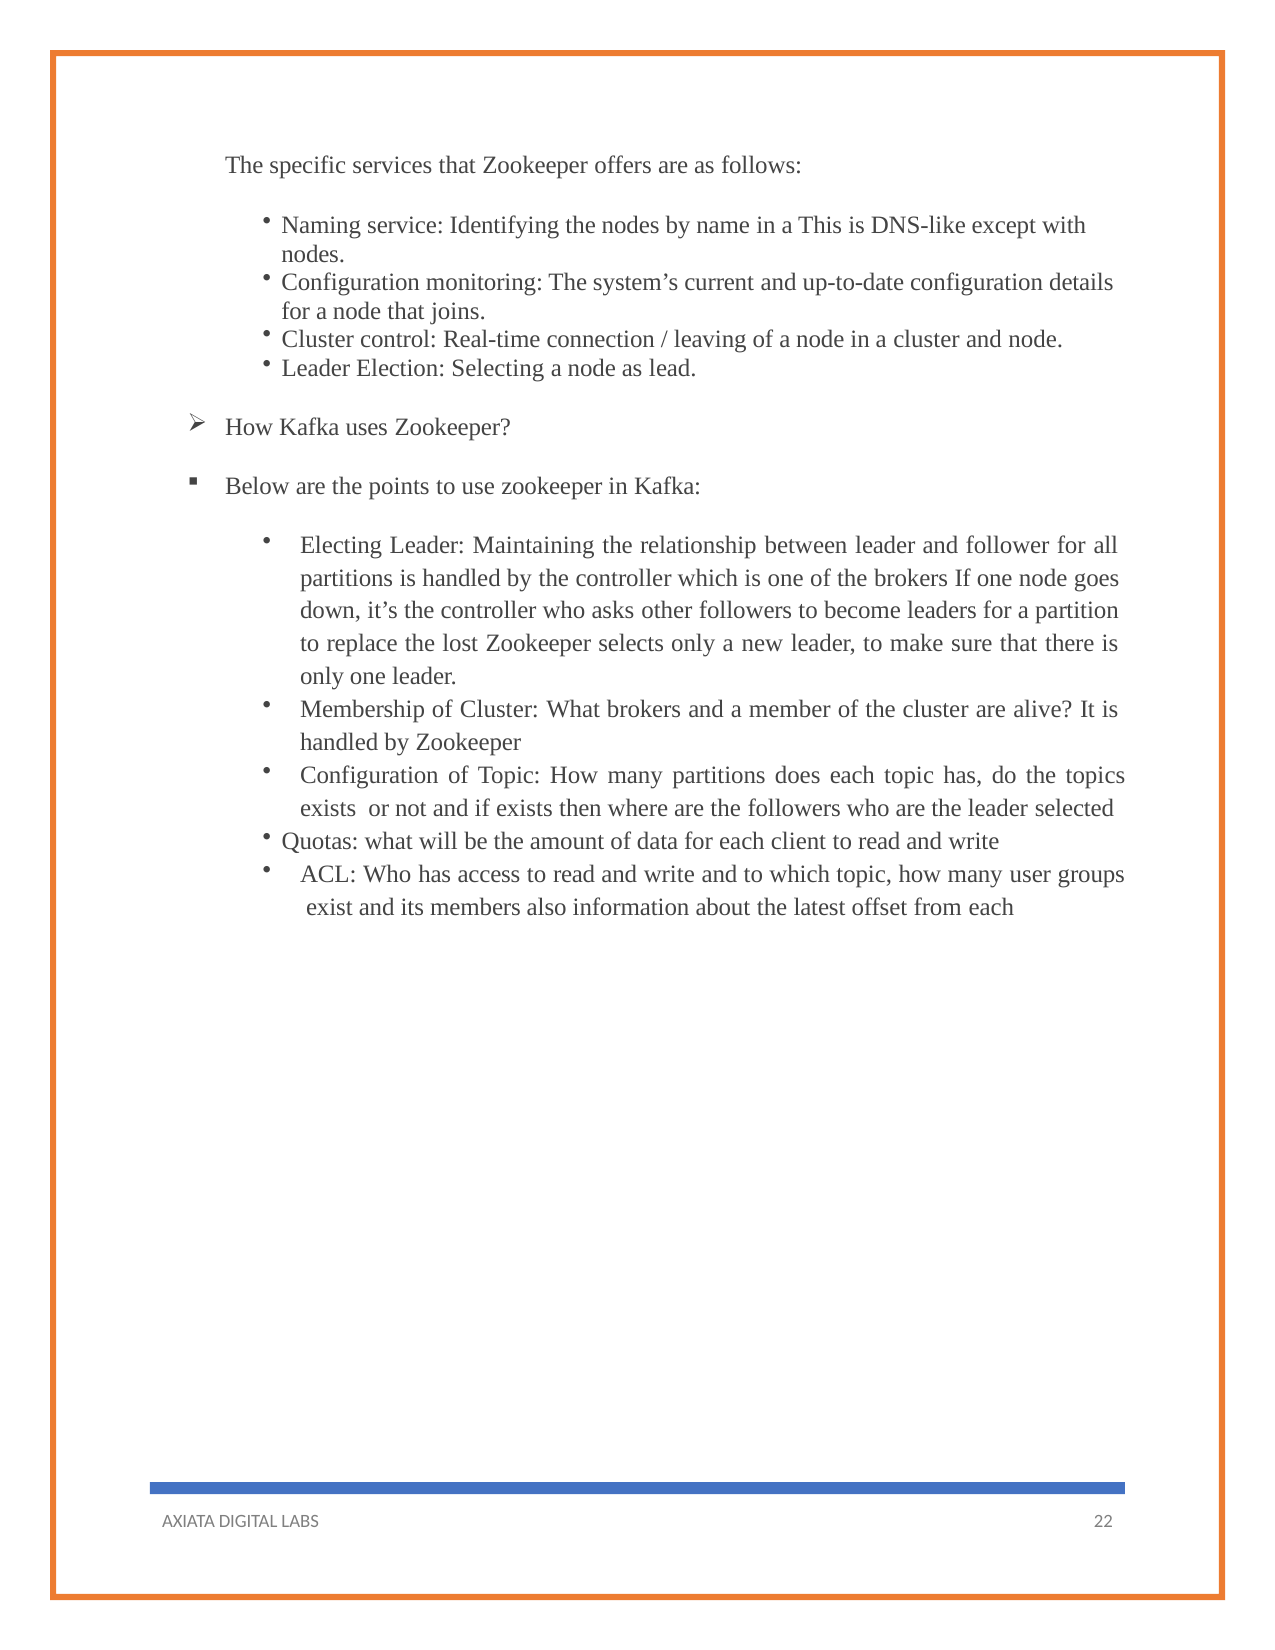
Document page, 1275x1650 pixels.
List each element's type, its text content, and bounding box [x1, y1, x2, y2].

footer AXIATA DIGITAL LABS [159, 1510, 327, 1650]
text_box The specific services that Zookeeper offers are as follows: Naming service: Identifying the nodes by name in a This is DNS-like except with nodes. Configuration monitoring: The system’s current and up-to-date configuration details for a node that joins. Cluster control: Real-time connection / leaving of a node in a cluster and node. Leader Election: Selecting a node as lead. How Kafka uses Zookeeper? Below are the points to use zookeeper in Kafka: Electing Leader: Maintaining the relationship between leader and follower for all partitions is handled by the controller which is one of the brokers If one node goes down, it’s the controller who asks other followers to become leaders for a partition to replace the lost Zookeeper selects only a new leader, to make sure that there is only one leader. Membership of Cluster: What brokers and a member of the cluster are alive? It is handled by Zookeeper Configuration of Topic: How many partitions does each topic has, do the topics exists or not and if exists then where are the followers who are the leader selected Quotas: what will be the amount of data for each client to read and write ACL: Who has access to read and write and to which topic, how many user groups exist and its members also information about the latest offset from each [185, 146, 1127, 921]
text_box [50, 50, 1226, 1601]
slide_number 22 [1087, 1510, 1119, 1650]
